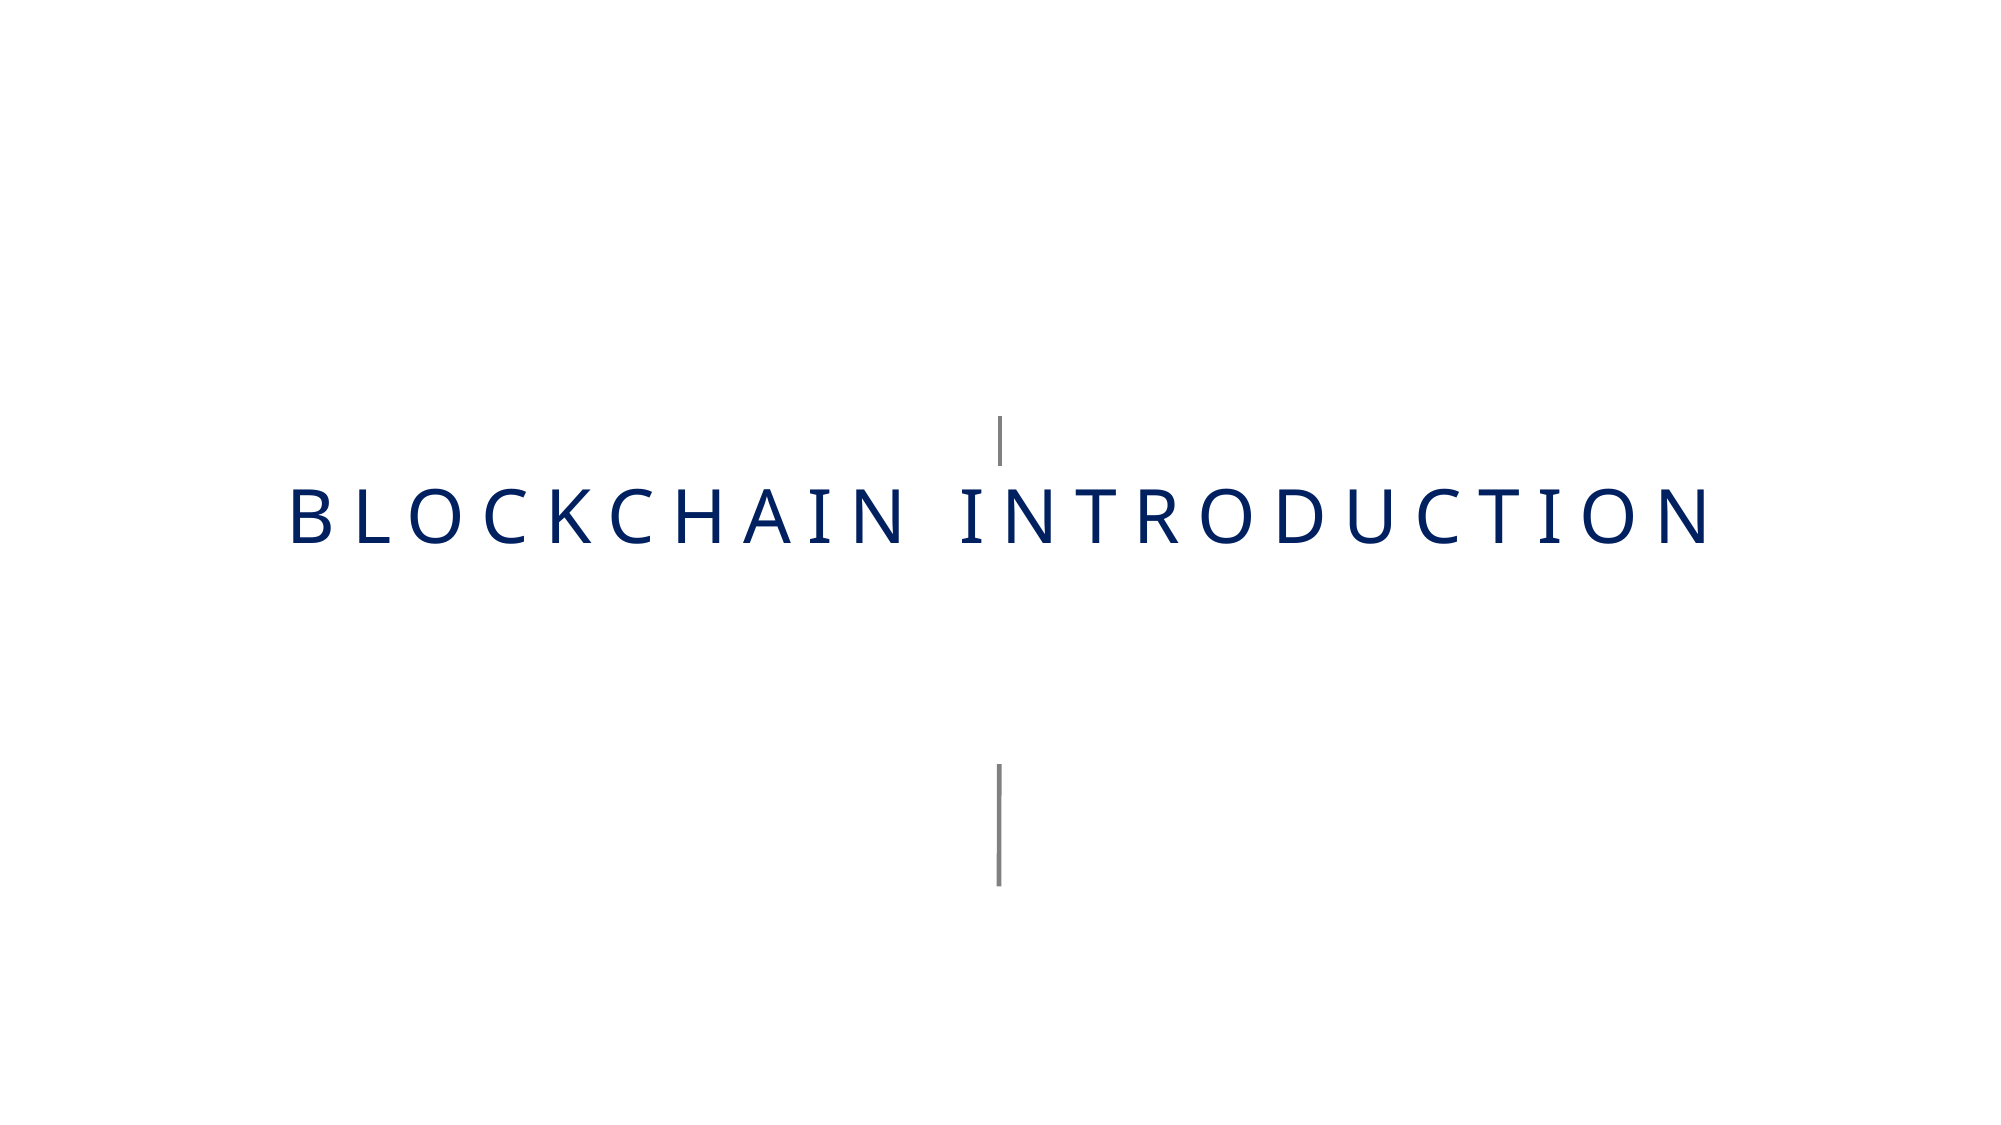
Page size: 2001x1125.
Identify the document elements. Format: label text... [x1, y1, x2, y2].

text_box BLOCKCHAIN INTRODUCTION [0, 460, 2000, 566]
